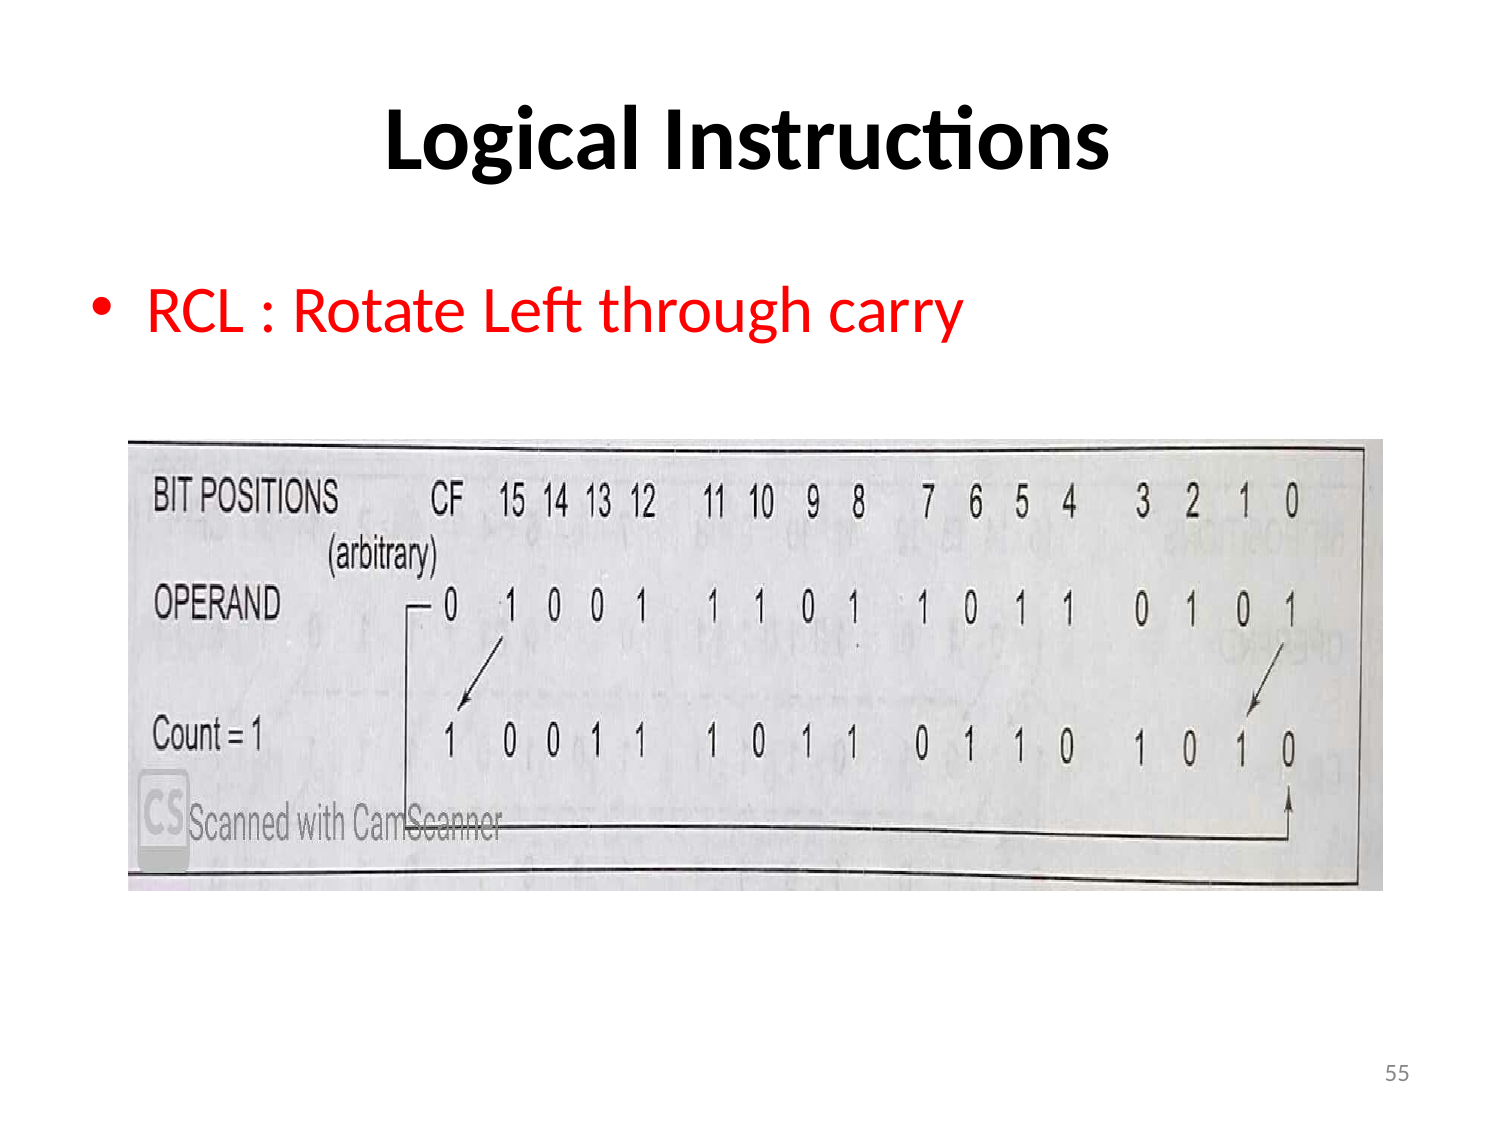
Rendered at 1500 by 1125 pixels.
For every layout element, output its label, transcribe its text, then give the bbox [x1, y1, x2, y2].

text_box RCL : Rotate Left through carry [87, 263, 977, 346]
title Logical Instructions [382, 75, 1118, 266]
picture [128, 438, 1383, 891]
slide_number 55 [1378, 1060, 1419, 1125]
